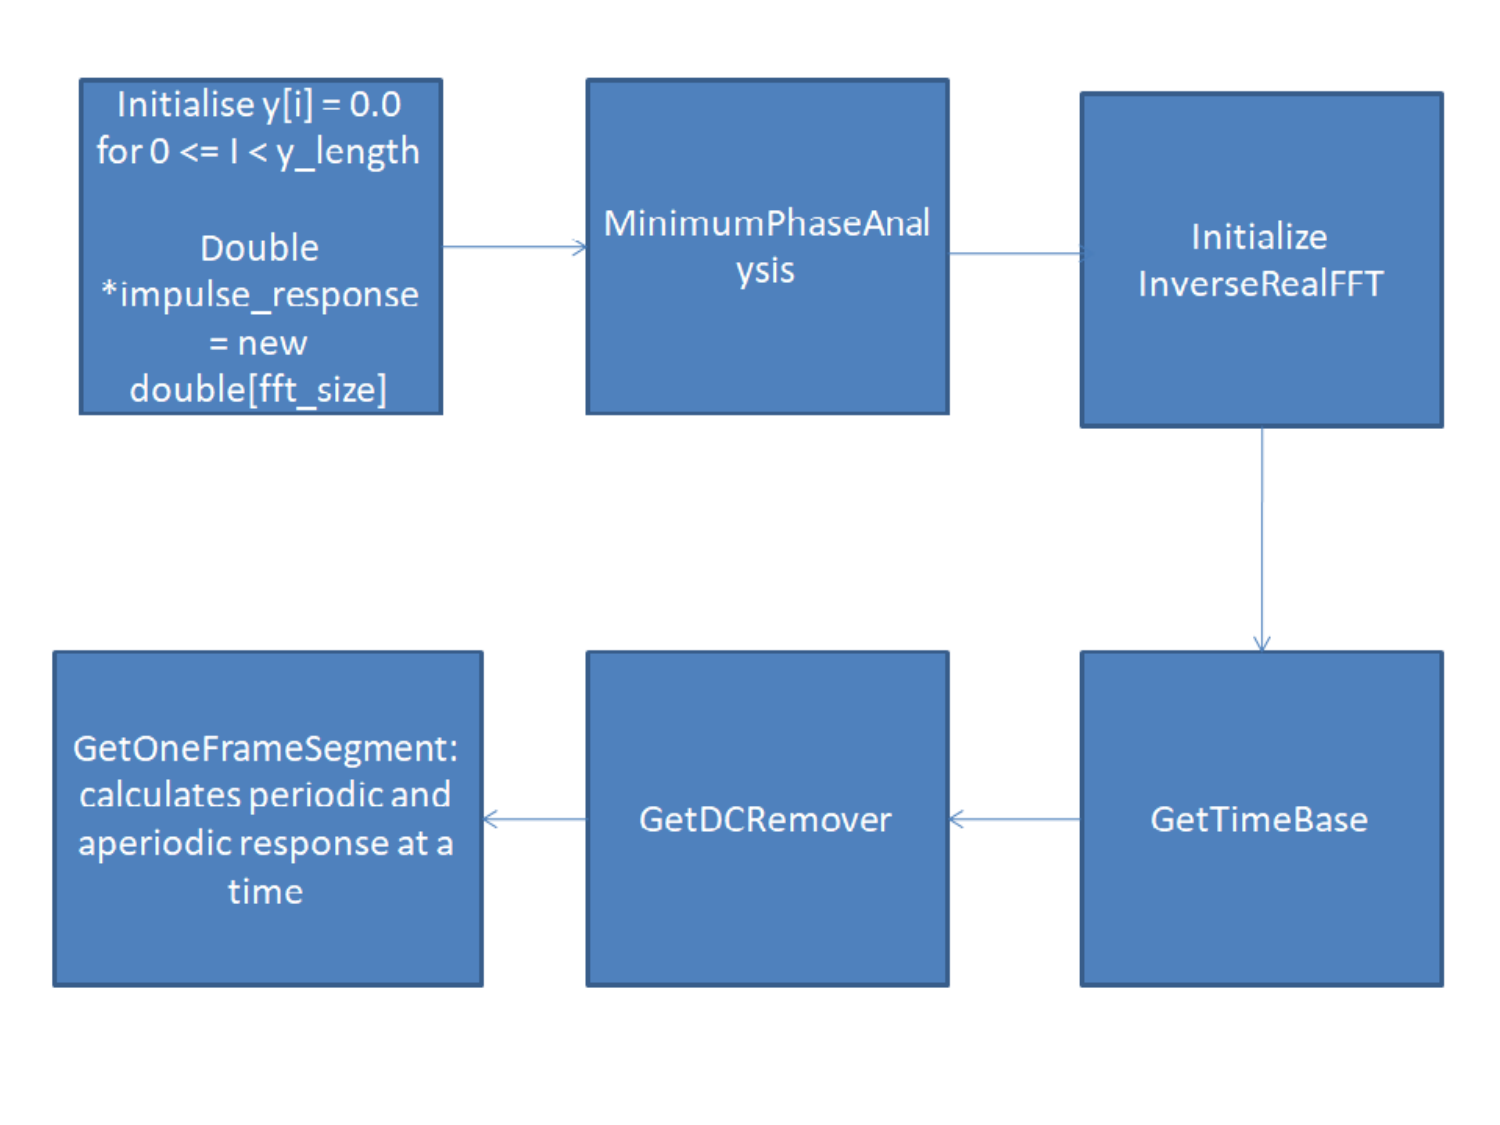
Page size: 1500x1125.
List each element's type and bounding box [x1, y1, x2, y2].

picture [40, 67, 1460, 994]
